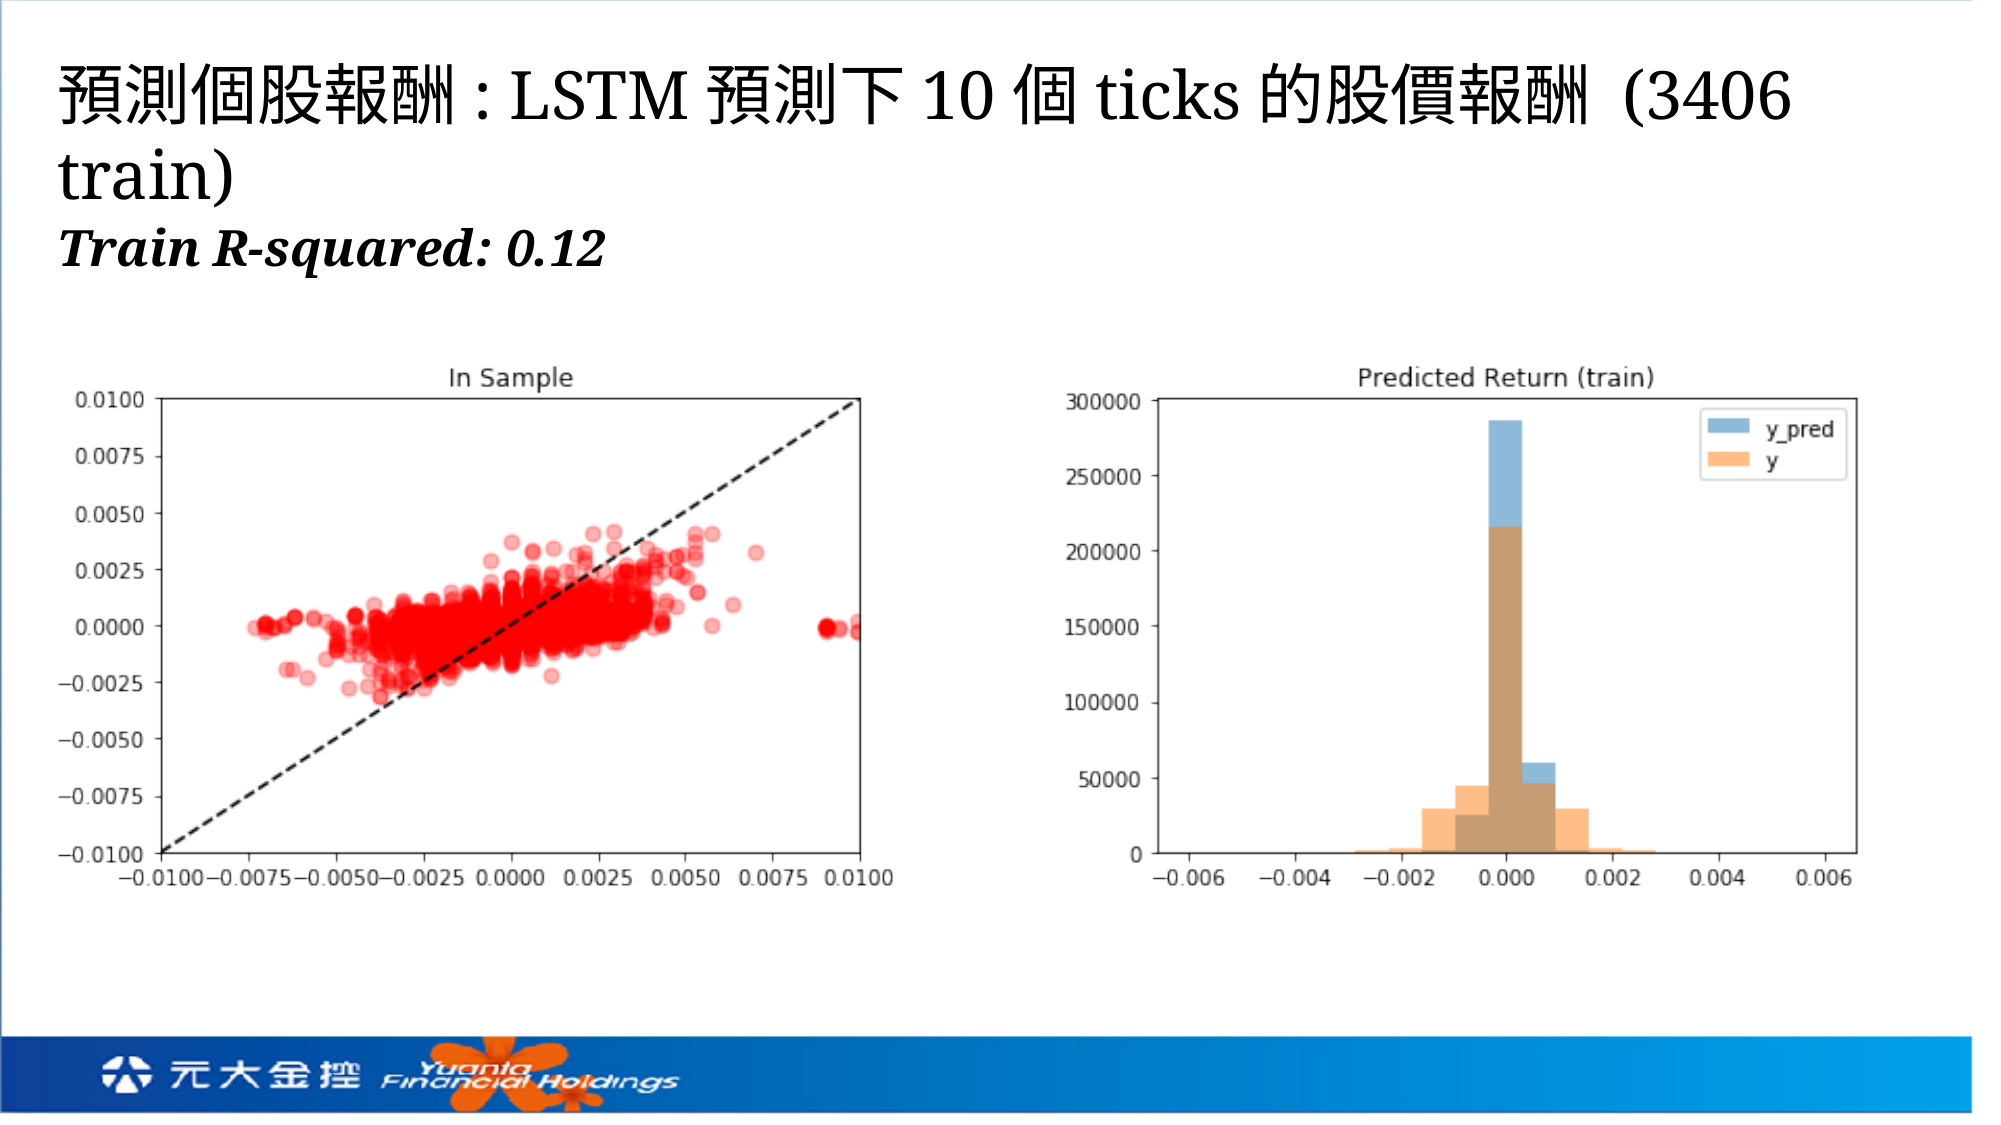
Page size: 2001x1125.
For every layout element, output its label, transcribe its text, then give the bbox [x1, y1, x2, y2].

picture [0, 0, 2001, 1125]
text_box 預測個股報酬: LSTM預測下10個ticks的股價報酬 (3406 train) [42, 45, 1869, 220]
text_box Train R-squared: 0.12 [42, 208, 839, 284]
